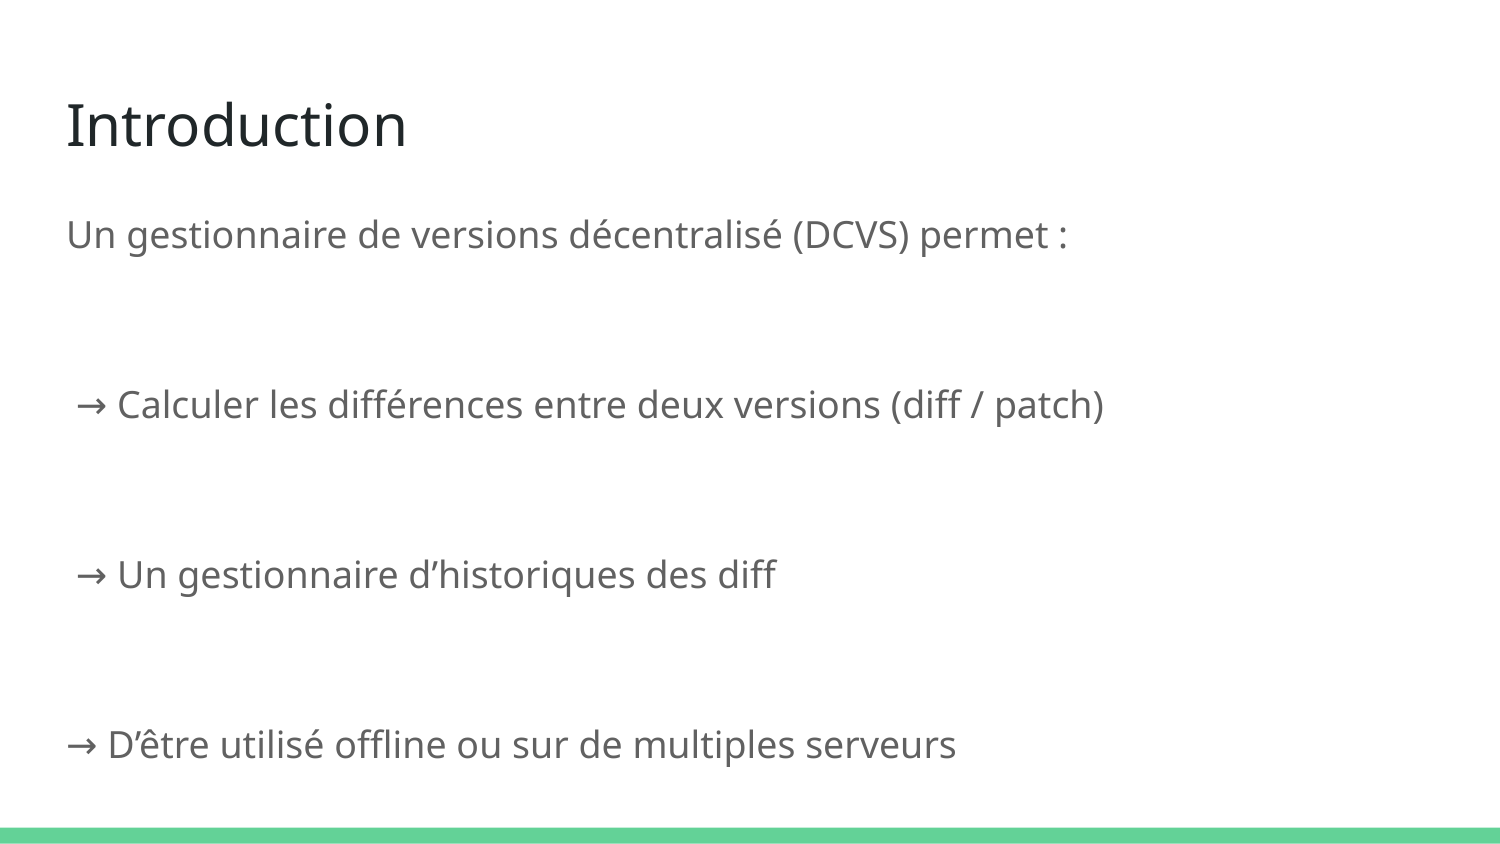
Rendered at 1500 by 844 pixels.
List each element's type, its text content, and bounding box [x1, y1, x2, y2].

title Introduction [51, 72, 1449, 167]
list Un gestionnaire de versions décentralisé (DCVS) permet : → Calculer les différences entre deux versions (diff / patch) → Un gestionnaire d’historiques des diff → D’être utilisé offline ou sur de multiples serveurs [51, 189, 1449, 750]
